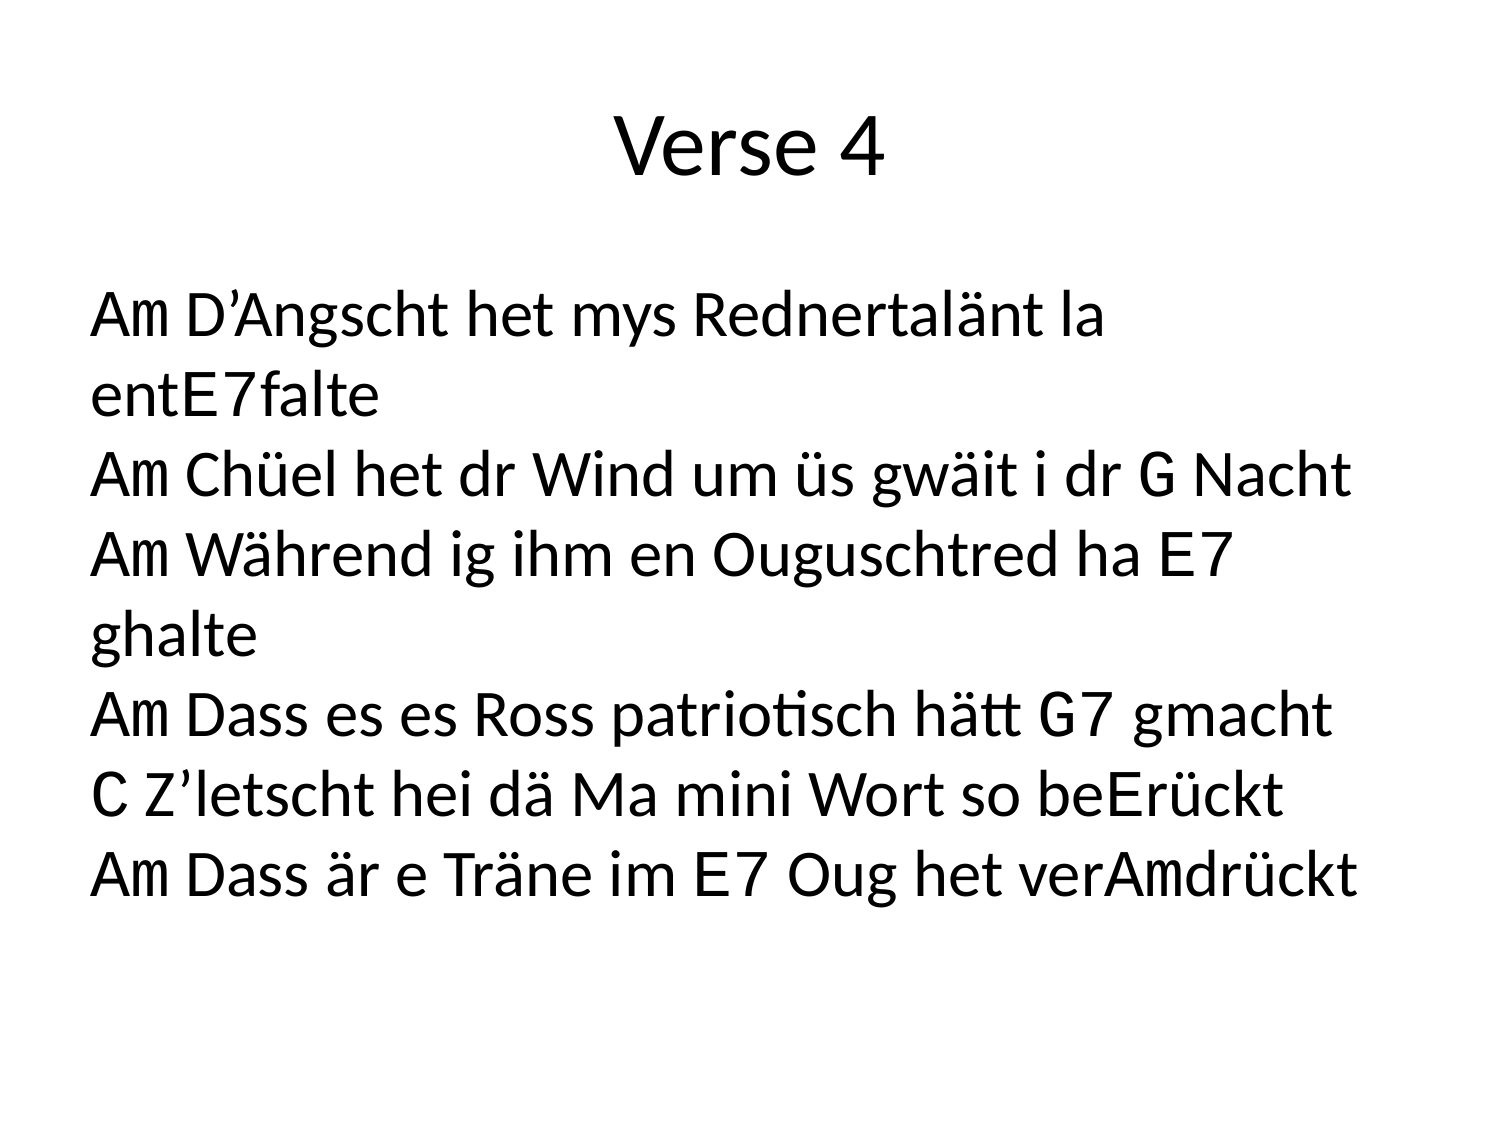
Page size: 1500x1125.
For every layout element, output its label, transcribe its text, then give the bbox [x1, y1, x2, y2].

title Verse 4 [75, 45, 1425, 233]
list Am D’Angscht het mys Rednertalänt la entE7falte Am Chüel het dr Wind um üs gwäit i dr G Nacht Am Während ig ihm en Ouguschtred ha E7 ghalte Am Dass es es Ross patriotisch hätt G7 gmacht C Z’letscht hei dä Ma mini Wort so beErückt Am Dass är e Träne im E7 Oug het verAmdrückt [75, 262, 1425, 1005]
